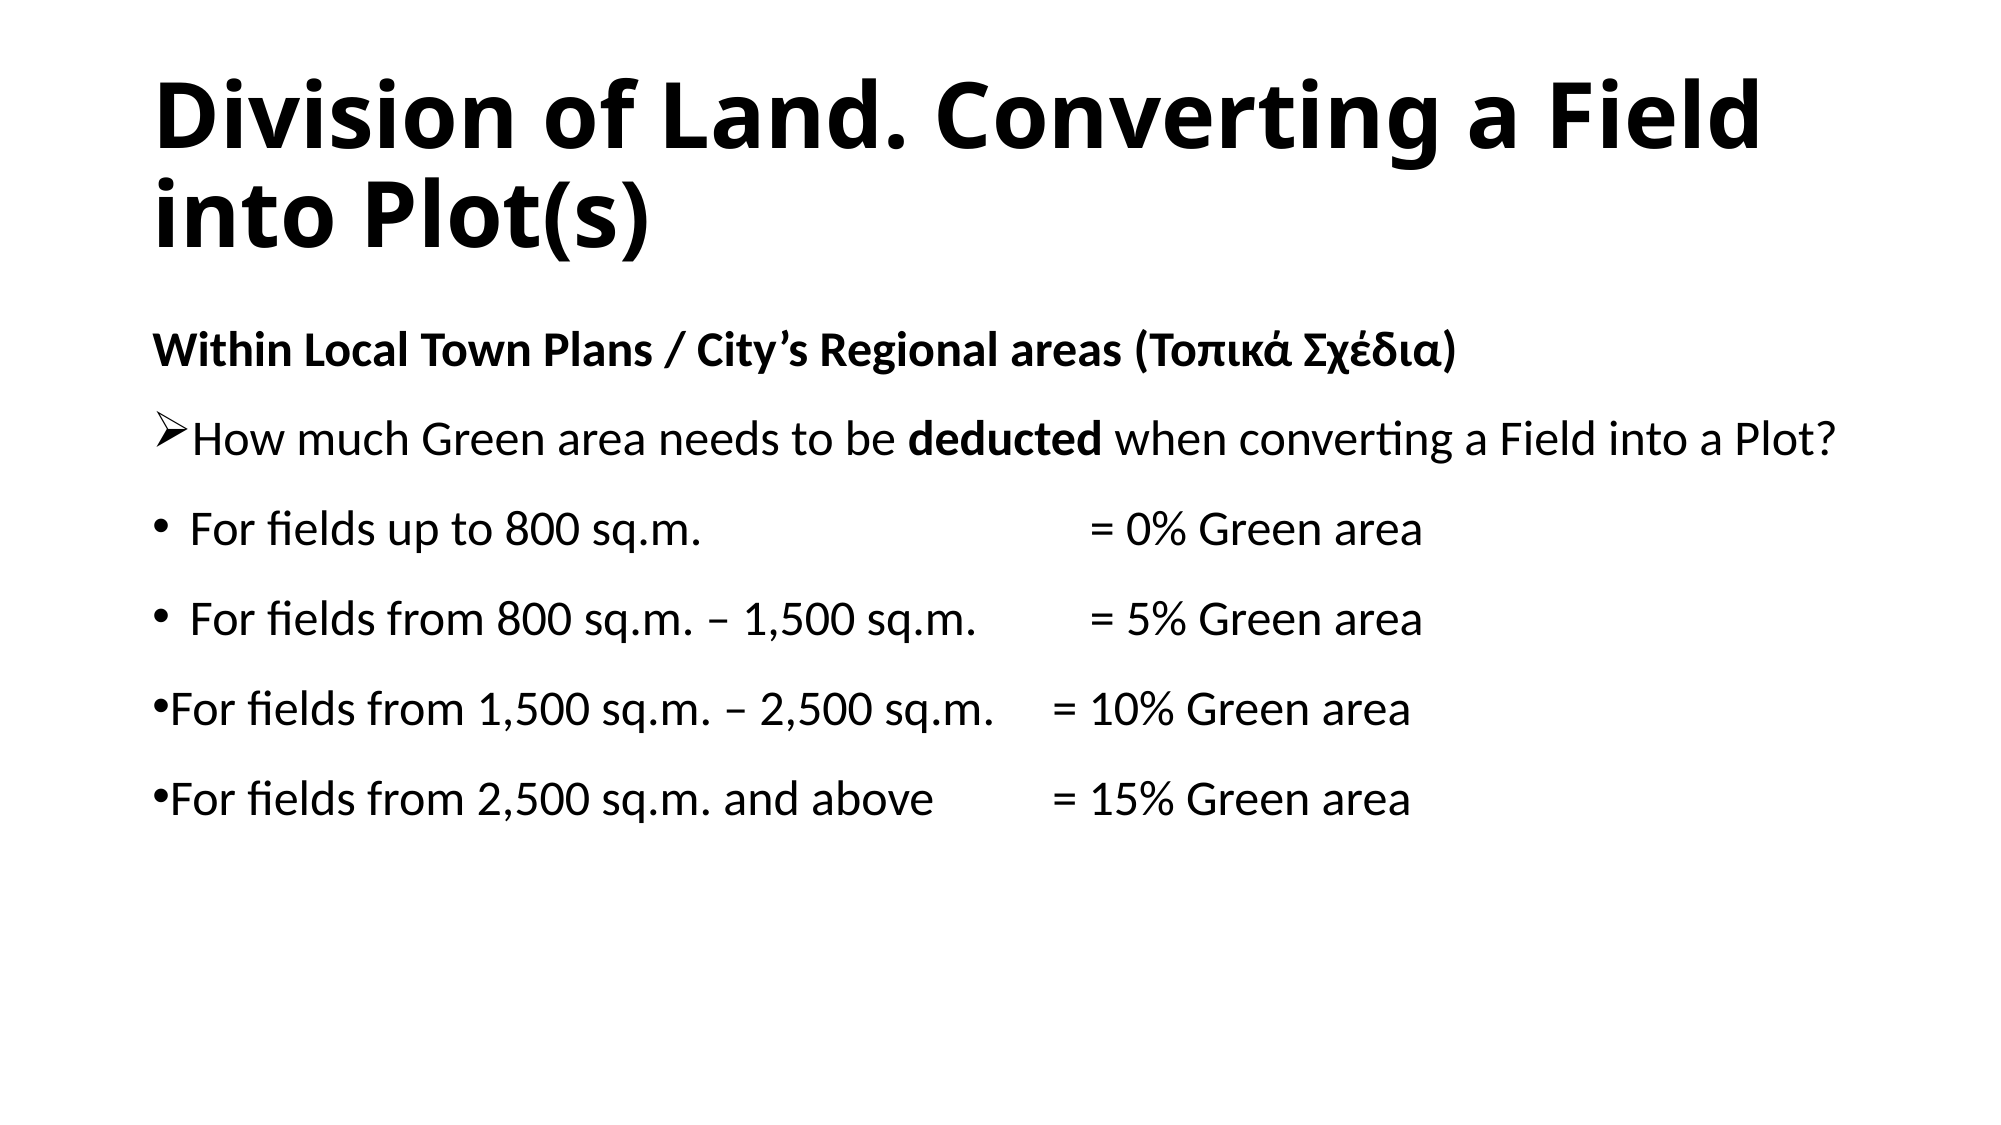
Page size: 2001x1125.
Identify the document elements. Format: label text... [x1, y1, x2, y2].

list Within Local Town Plans / City’s Regional areas (Τοπικά Σχέδια) How much Green area needs to be deducted when converting a Field into a Plot? For fields up to 800 sq.m. = 0% Green area For fields from 800 sq.m. – 1,500 sq.m. = 5% Green area For fields from 1,500 sq.m. – 2,500 sq.m. = 10% Green area For fields from 2,500 sq.m. and above = 15% Green area [137, 299, 1863, 1075]
title Division of Land. Converting a Field into Plot(s) [137, 59, 1863, 278]
